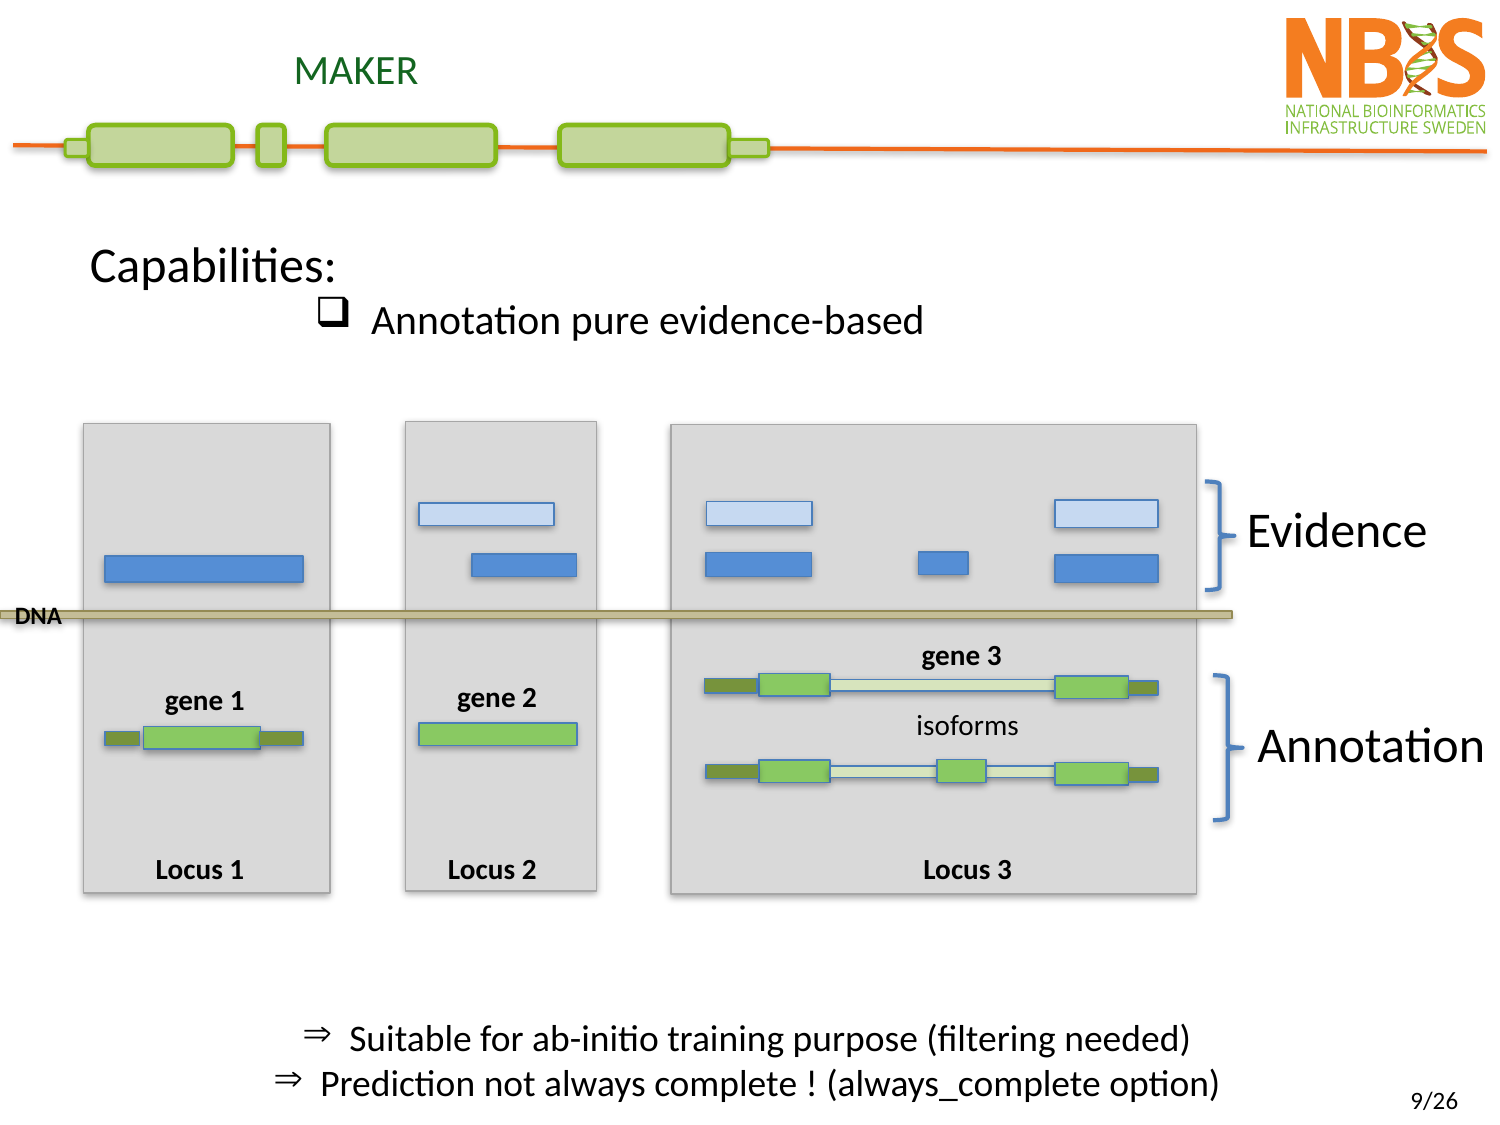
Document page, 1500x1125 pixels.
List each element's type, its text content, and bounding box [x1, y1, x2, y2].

text_box Evidence [1232, 489, 1478, 565]
text_box [83, 627, 331, 894]
text_box [104, 555, 304, 583]
text_box [418, 502, 555, 526]
text_box [829, 765, 931, 778]
text_box [706, 501, 813, 526]
text_box Locus 2 [433, 843, 552, 894]
text_box DNA [0, 610, 1233, 619]
text_box [670, 424, 1197, 609]
text_box [758, 673, 831, 697]
text_box [1128, 767, 1159, 783]
text_box [1054, 499, 1159, 528]
text_box isoforms [901, 698, 1034, 749]
text_box [1054, 762, 1129, 786]
text_box [704, 678, 758, 694]
text_box [1204, 479, 1237, 593]
title MAKER [75, 35, 638, 108]
text_box [829, 679, 1050, 692]
text_box [990, 765, 1050, 778]
text_box [758, 759, 831, 783]
text_box [705, 552, 812, 577]
text_box [918, 551, 969, 575]
text_box [405, 627, 597, 892]
text_box [83, 423, 331, 609]
text_box Annotation [1242, 705, 1500, 780]
text_box [405, 421, 597, 609]
text_box gene 2 [442, 670, 552, 721]
text_box Locus 1 [140, 843, 260, 894]
text_box gene 1 [150, 673, 260, 724]
text_box Capabilities: Annotation pure evidence-based [75, 224, 1467, 350]
text_box [104, 731, 140, 746]
text_box [1054, 554, 1159, 583]
text_box [259, 731, 304, 746]
text_box [705, 764, 759, 779]
text_box [1054, 675, 1129, 699]
text_box gene 3 [906, 628, 1017, 679]
text_box [1212, 673, 1242, 823]
text_box [471, 553, 577, 577]
text_box [1128, 680, 1159, 696]
text_box [936, 759, 987, 783]
text_box Suitable for ab-initio training purpose (filtering needed) Prediction not always complete ! (always_complete option) [0, 1006, 1498, 1112]
text_box [418, 722, 578, 746]
text_box Locus 3 [908, 843, 1028, 894]
text_box [143, 726, 261, 750]
text_box [670, 627, 1197, 895]
slide_number 9/26 [1395, 1077, 1500, 1125]
